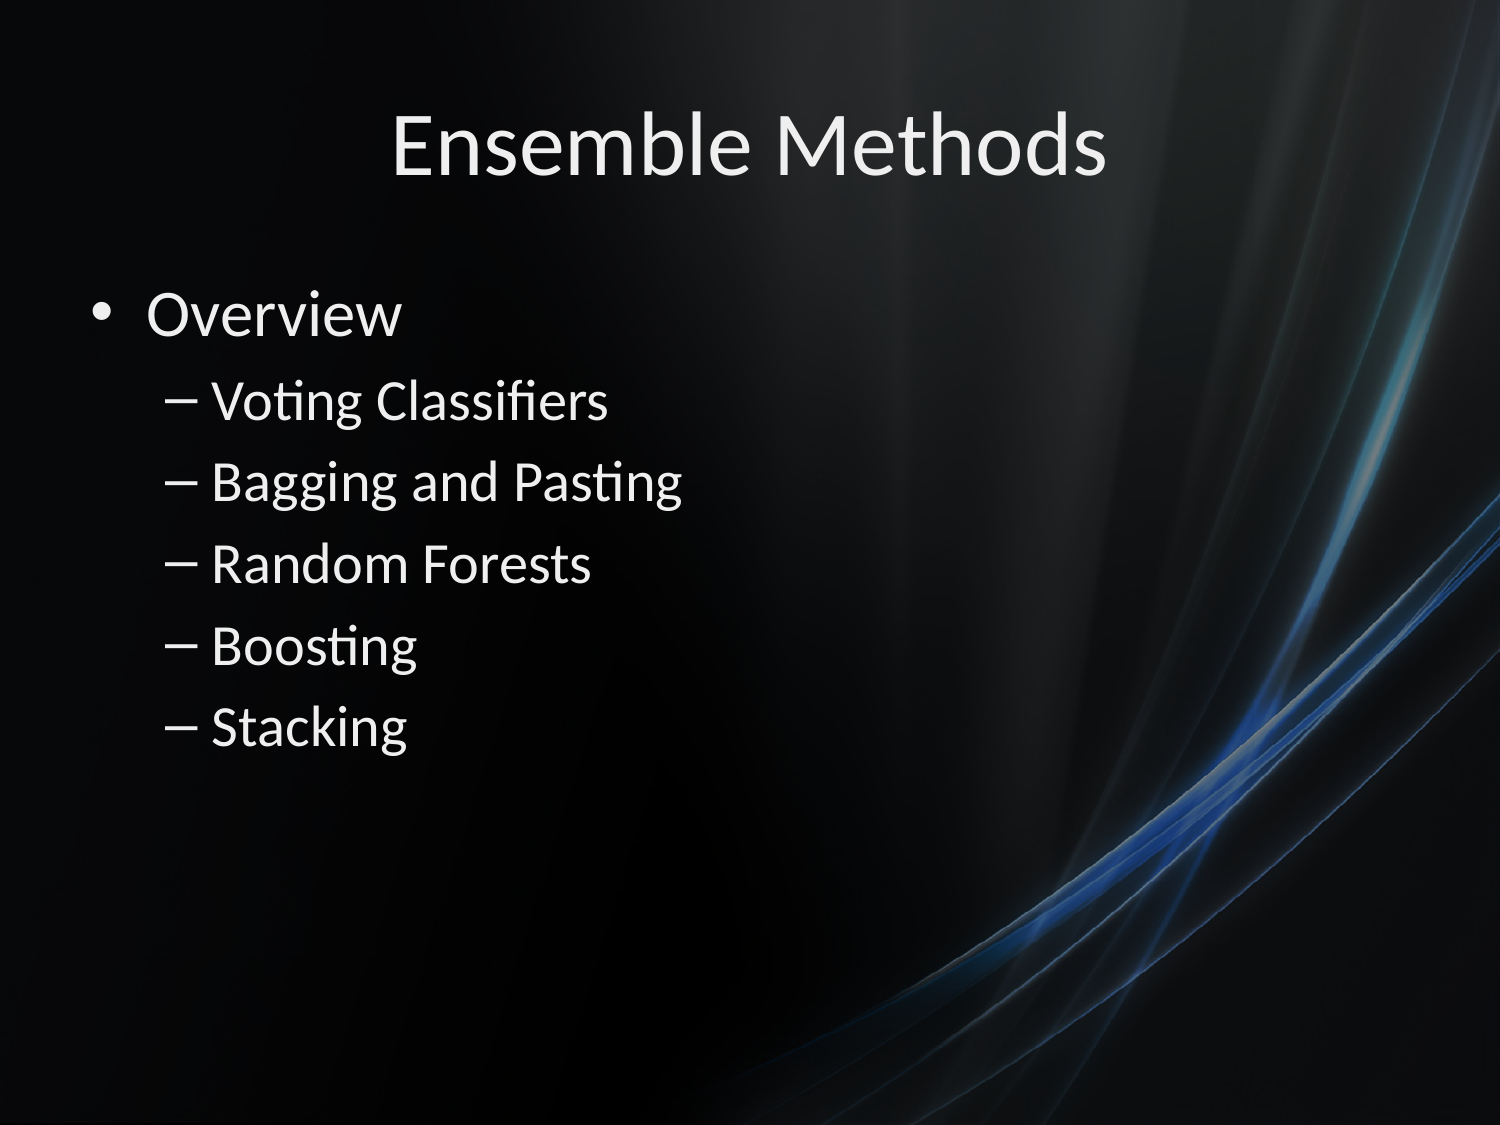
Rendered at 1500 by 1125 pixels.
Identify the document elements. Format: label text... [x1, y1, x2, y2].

picture [0, 0, 1500, 1125]
list Overview Voting Classifiers Bagging and Pasting Random Forests Boosting Stacking [75, 262, 1425, 1005]
title Ensemble Methods [75, 45, 1425, 233]
